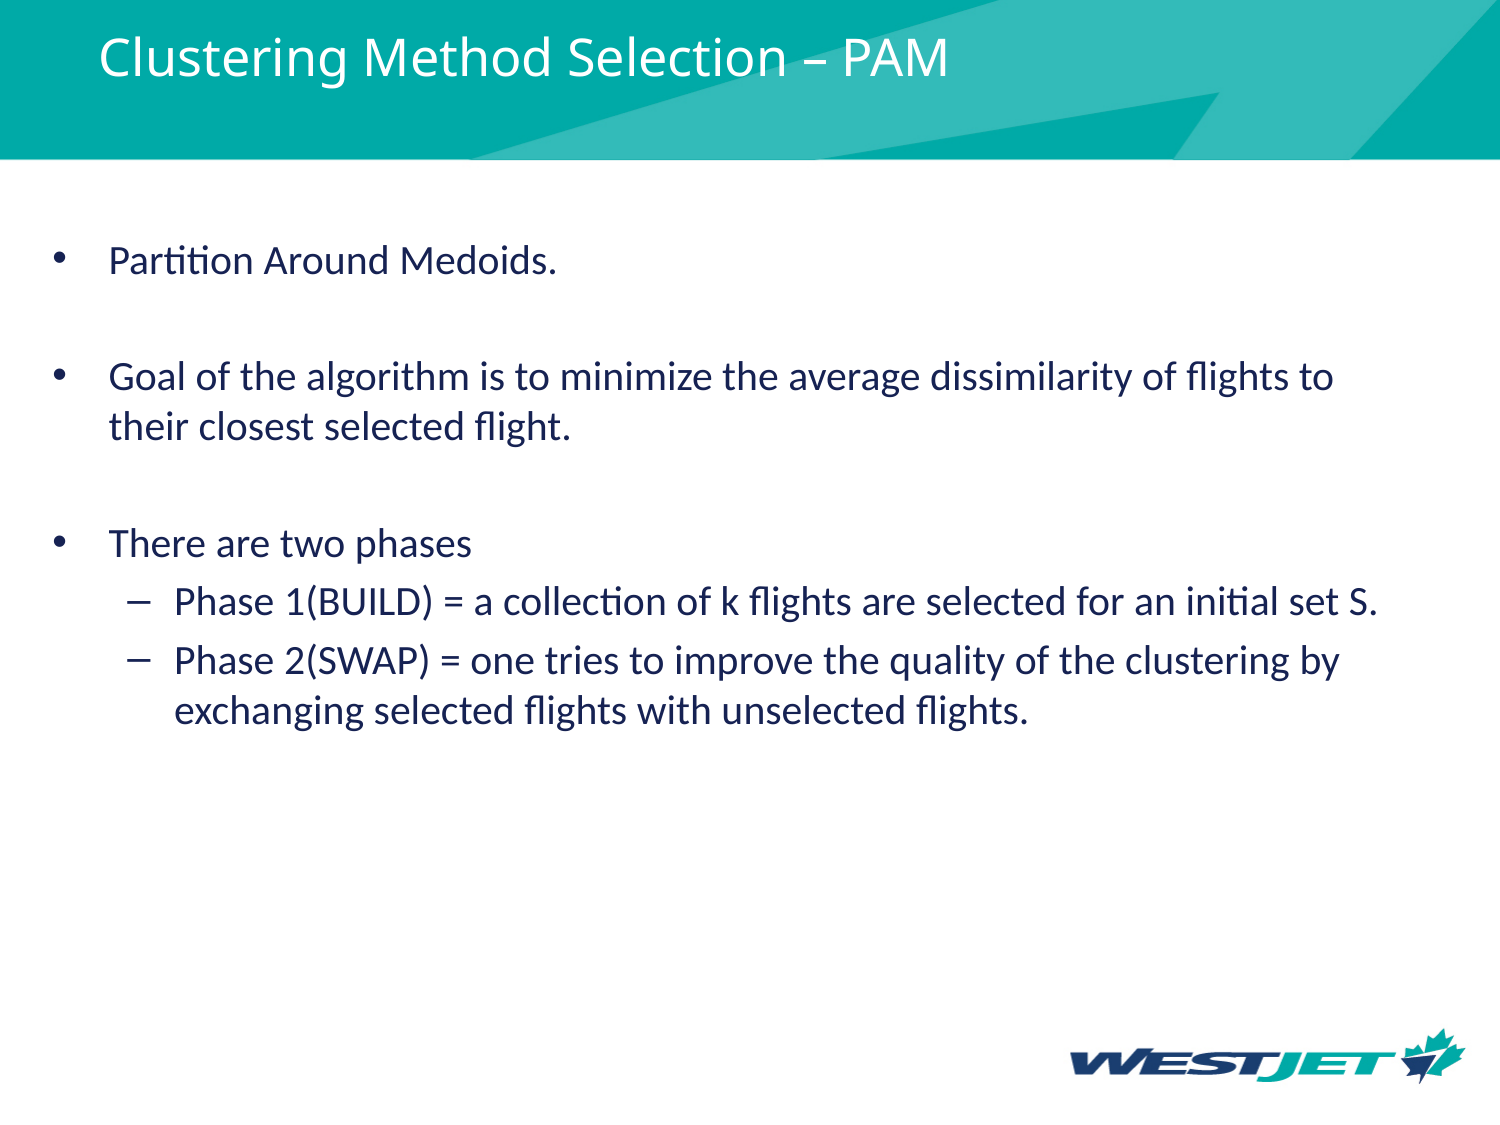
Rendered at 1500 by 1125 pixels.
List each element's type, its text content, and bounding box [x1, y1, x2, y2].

picture [0, 0, 1500, 1125]
title Clustering Method Selection – PAM [83, 16, 1434, 95]
list Partition Around Medoids. Goal of the algorithm is to minimize the average dissimilarity of flights to their closest selected flight. There are two phases Phase 1(BUILD) = a collection of k flights are selected for an initial set S. Phase 2(SWAP) = one tries to improve the quality of the clustering by exchanging selected flights with unselected flights. [37, 224, 1434, 1001]
